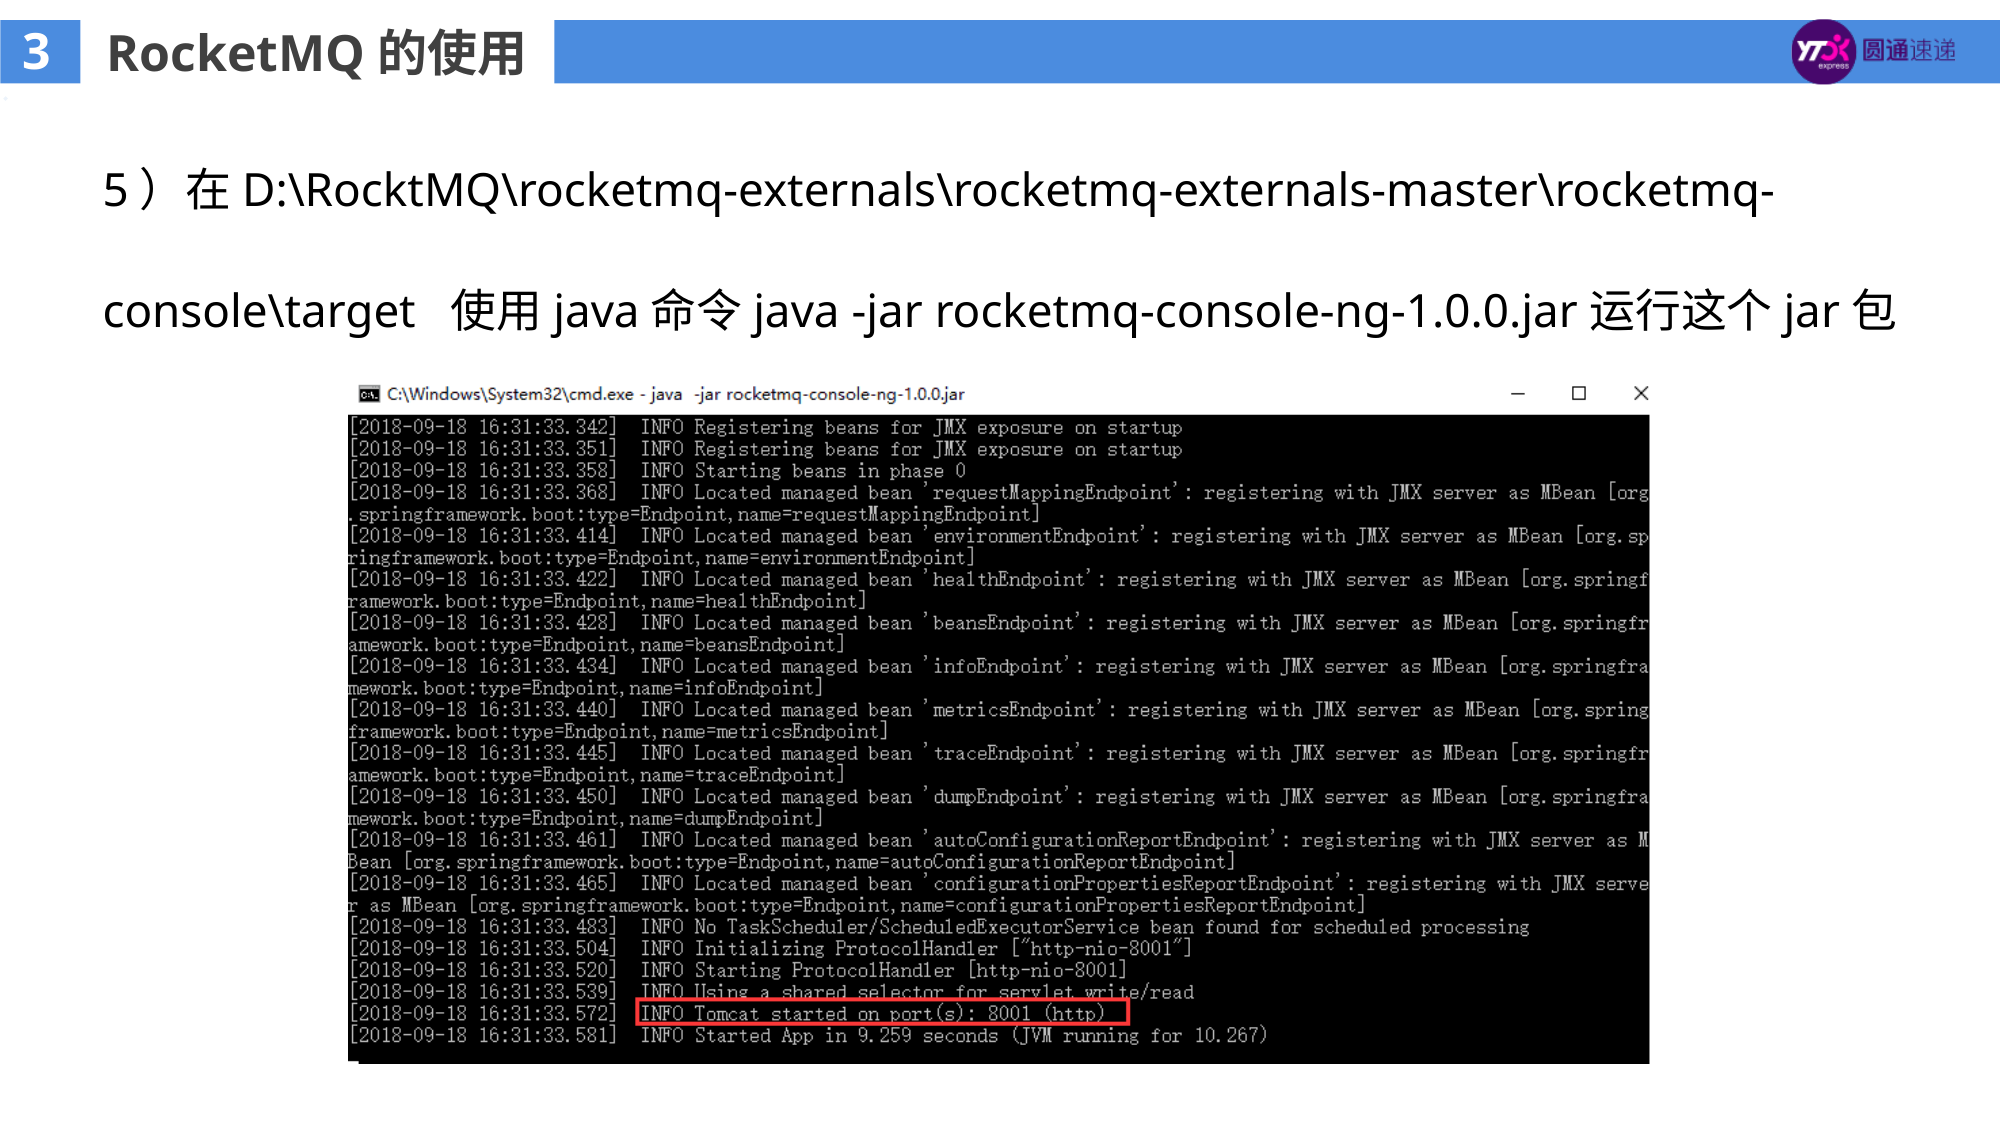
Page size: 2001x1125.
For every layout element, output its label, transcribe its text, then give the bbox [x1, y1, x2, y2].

picture [1746, 18, 2000, 86]
text_box [555, 19, 1746, 84]
text_box RocketMQ的使用 [79, 11, 555, 93]
text_box [0, 19, 8, 84]
picture [348, 377, 1651, 1064]
text_box 3 [8, 12, 85, 88]
text_box 5）在D:\RocktMQ\rocketmq-externals\rocketmq-externals-master\rocketmq-console\target 使用java命令java -jar rocketmq-console-ng-1.0.0.jar运行这个jar包 [87, 86, 1913, 443]
